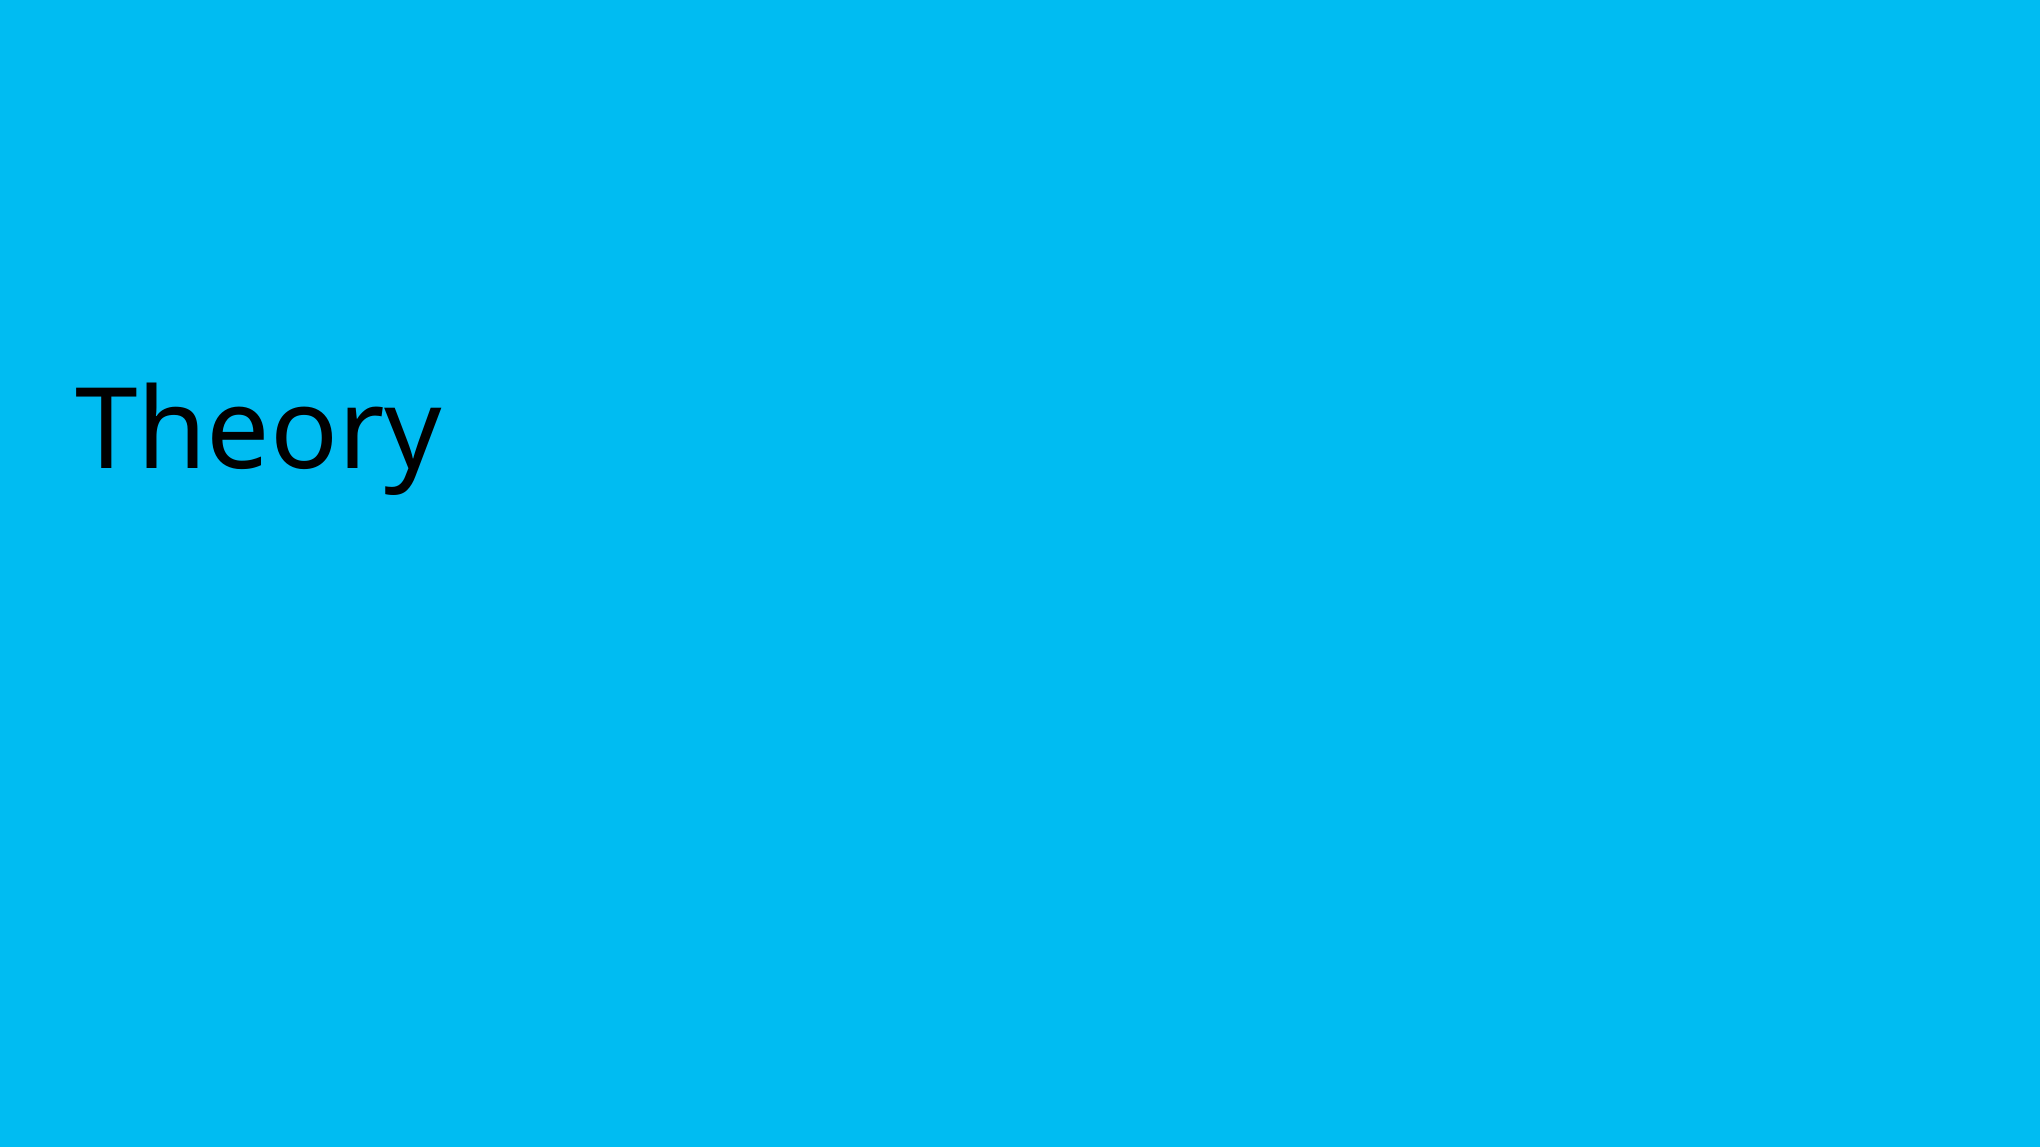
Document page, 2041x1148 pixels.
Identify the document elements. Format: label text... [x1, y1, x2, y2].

title Theory [45, 348, 1996, 499]
